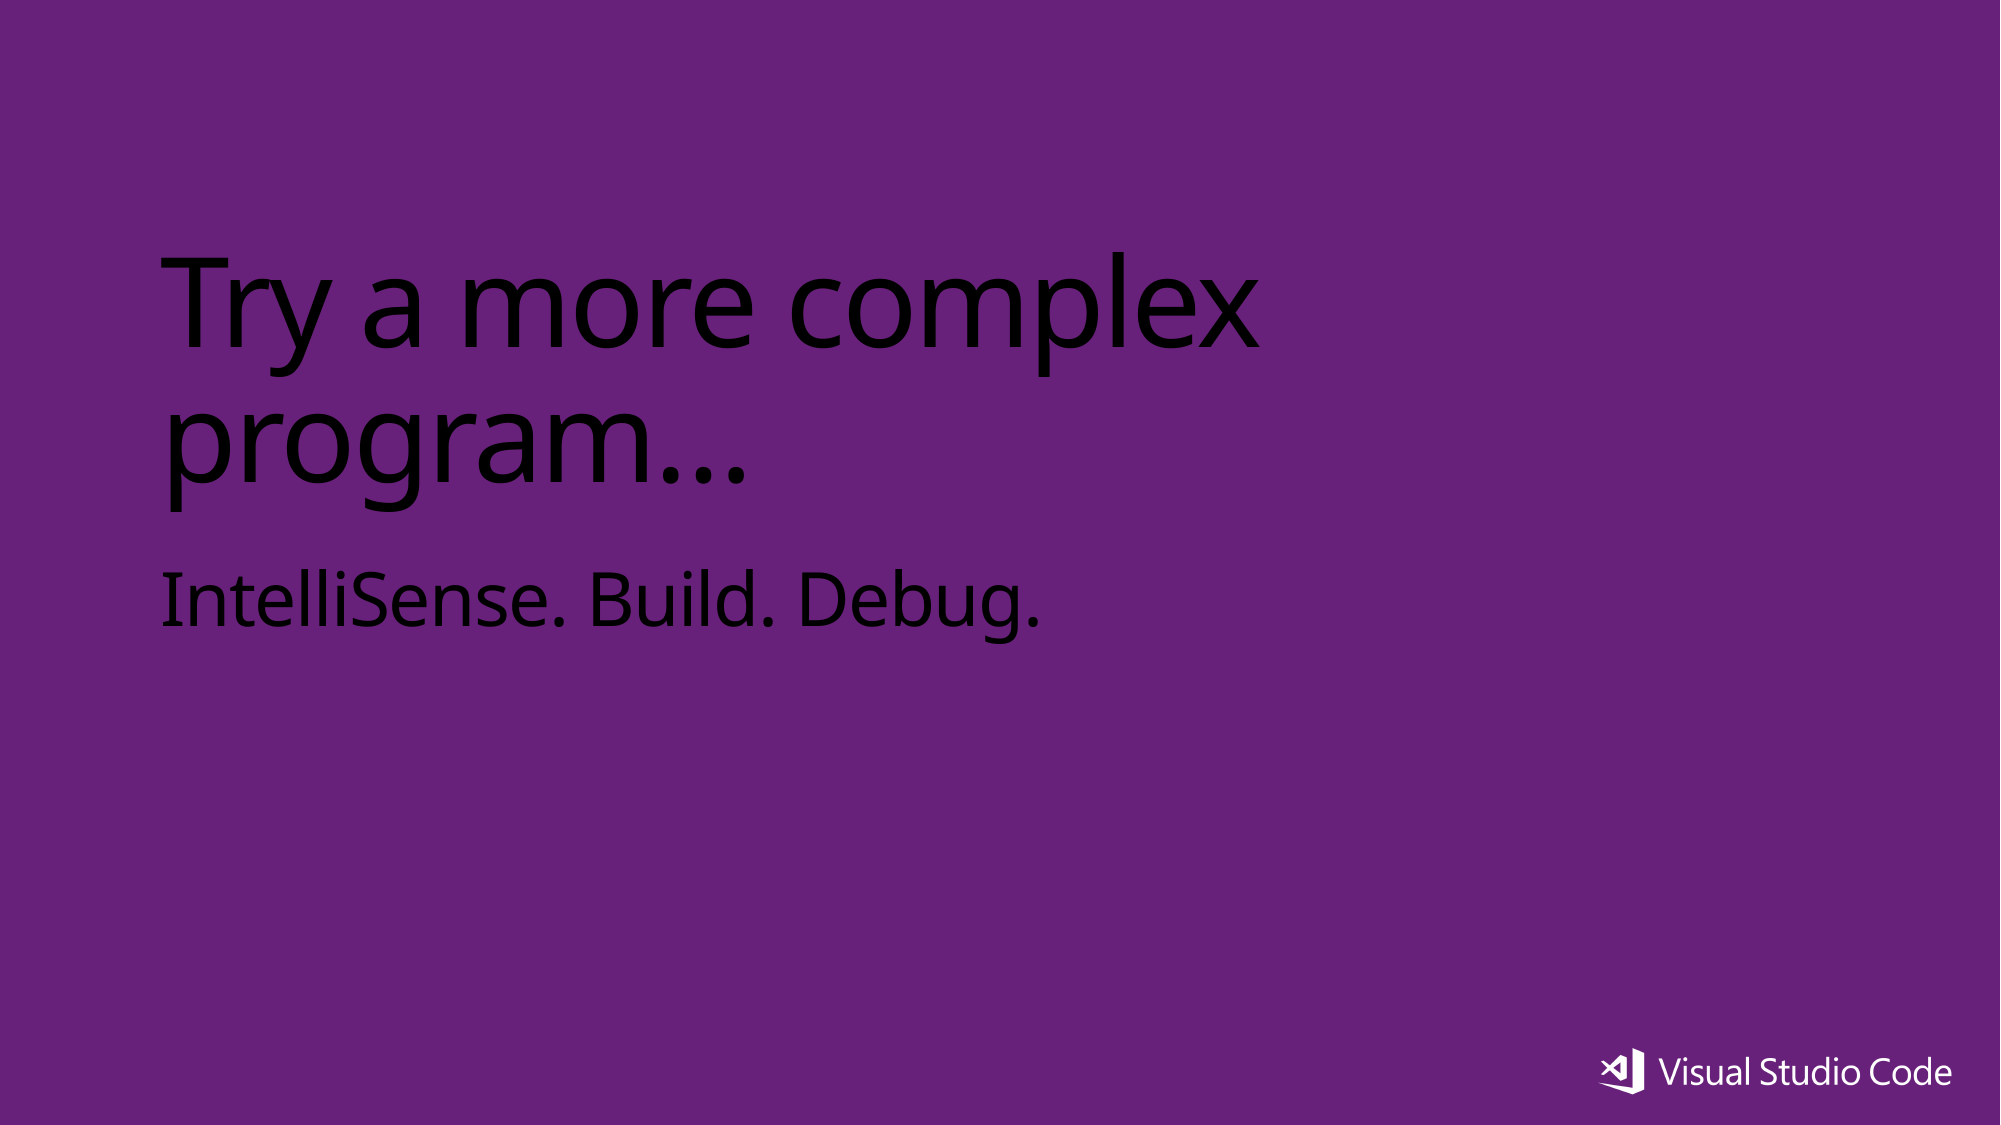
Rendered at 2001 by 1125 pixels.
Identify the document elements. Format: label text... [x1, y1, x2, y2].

picture [1578, 1028, 1981, 1114]
title Try a more complex program… [160, 373, 1841, 510]
list IntelliSense. Build. Debug. [160, 561, 1841, 644]
